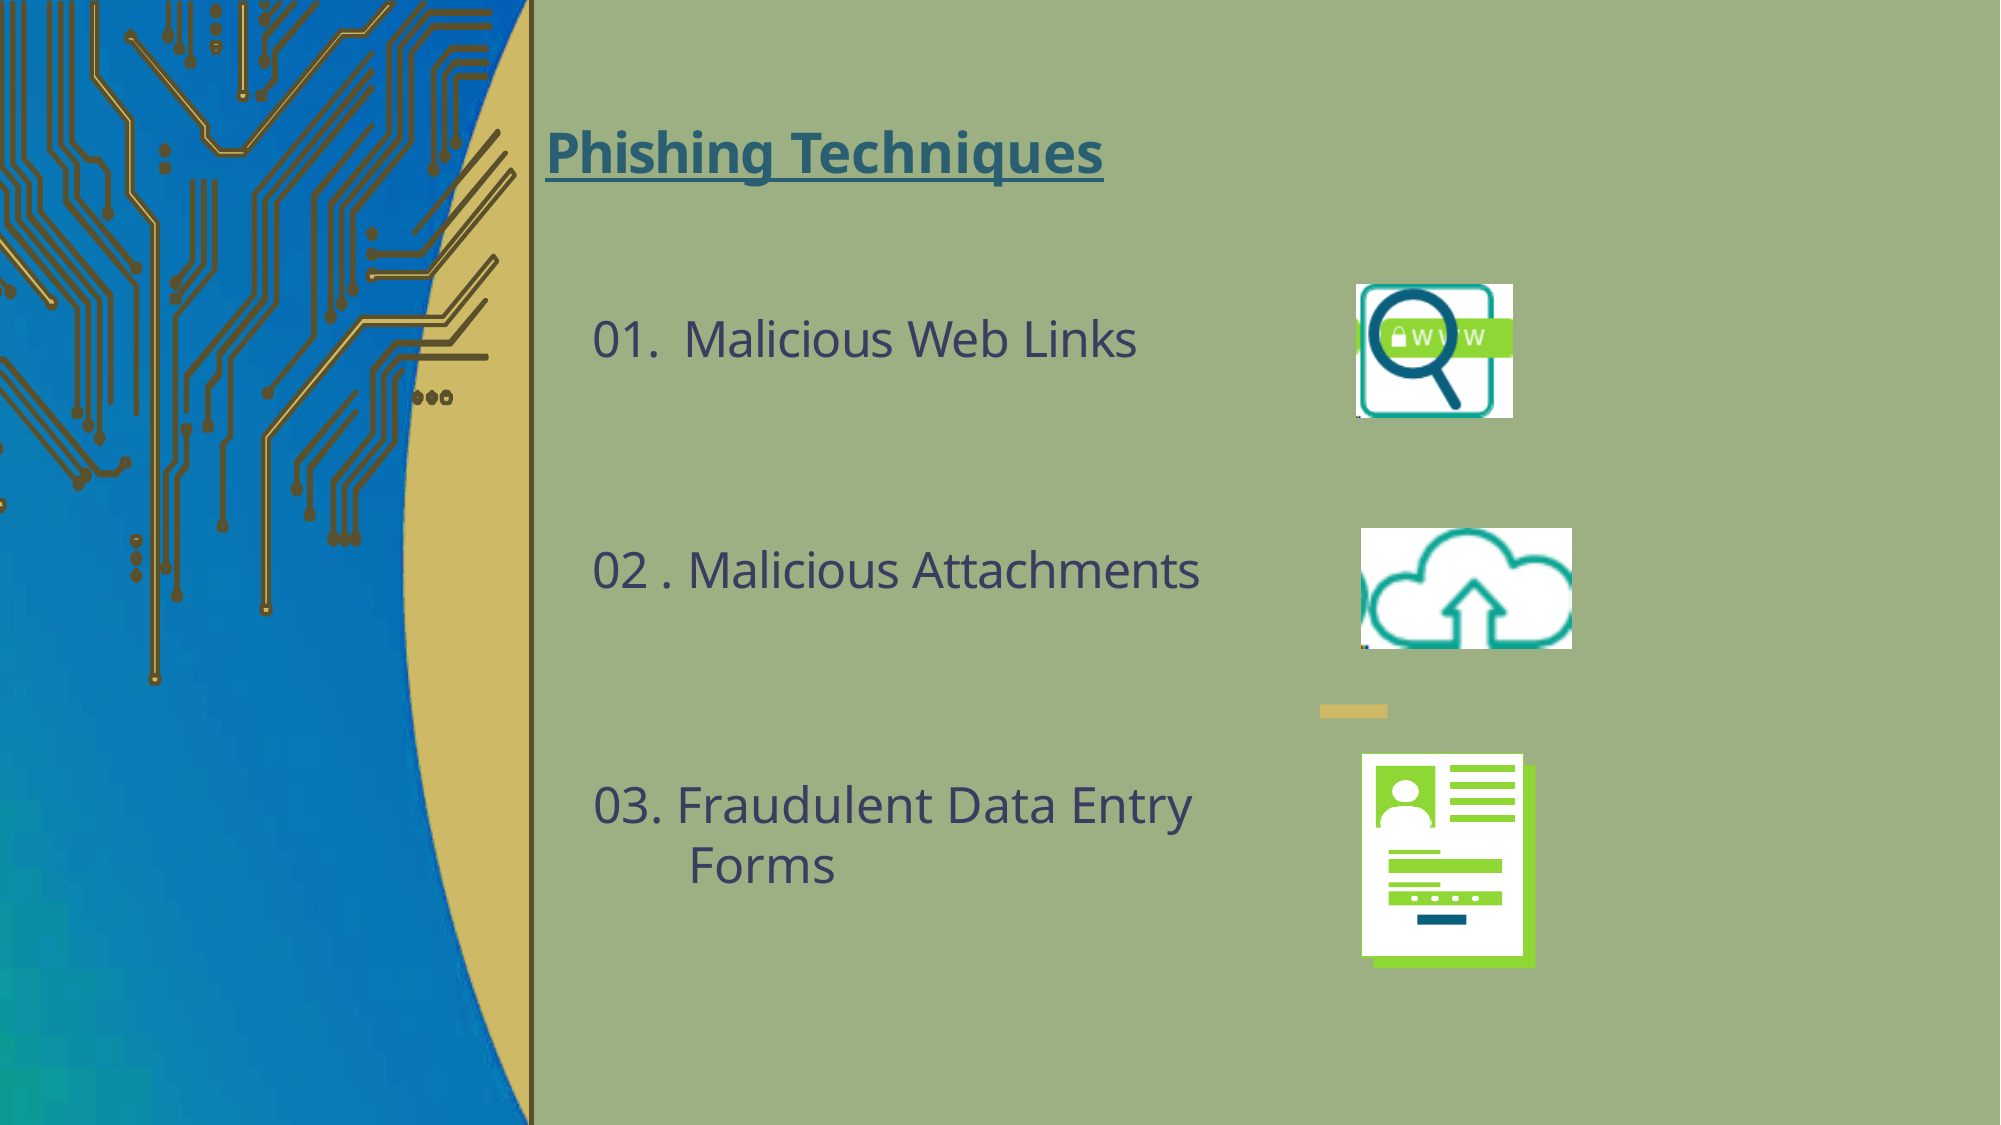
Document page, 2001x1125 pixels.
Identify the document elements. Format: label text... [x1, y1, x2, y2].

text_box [0, 0, 530, 1125]
picture [1356, 284, 1514, 418]
text_box [573, 264, 2000, 340]
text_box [1361, 753, 1536, 969]
text_box Phishing Techniques 01. Malicious Web Links 02 . Malicious Attachments 03. Fraudulent Data Entry Forms [573, 340, 1639, 974]
text_box Phishing Techniques 01. Malicious Web Links 02 . Malicious Attachments 03. Fraudulent Data Entry Forms [573, 110, 1639, 264]
picture [1360, 527, 1572, 649]
